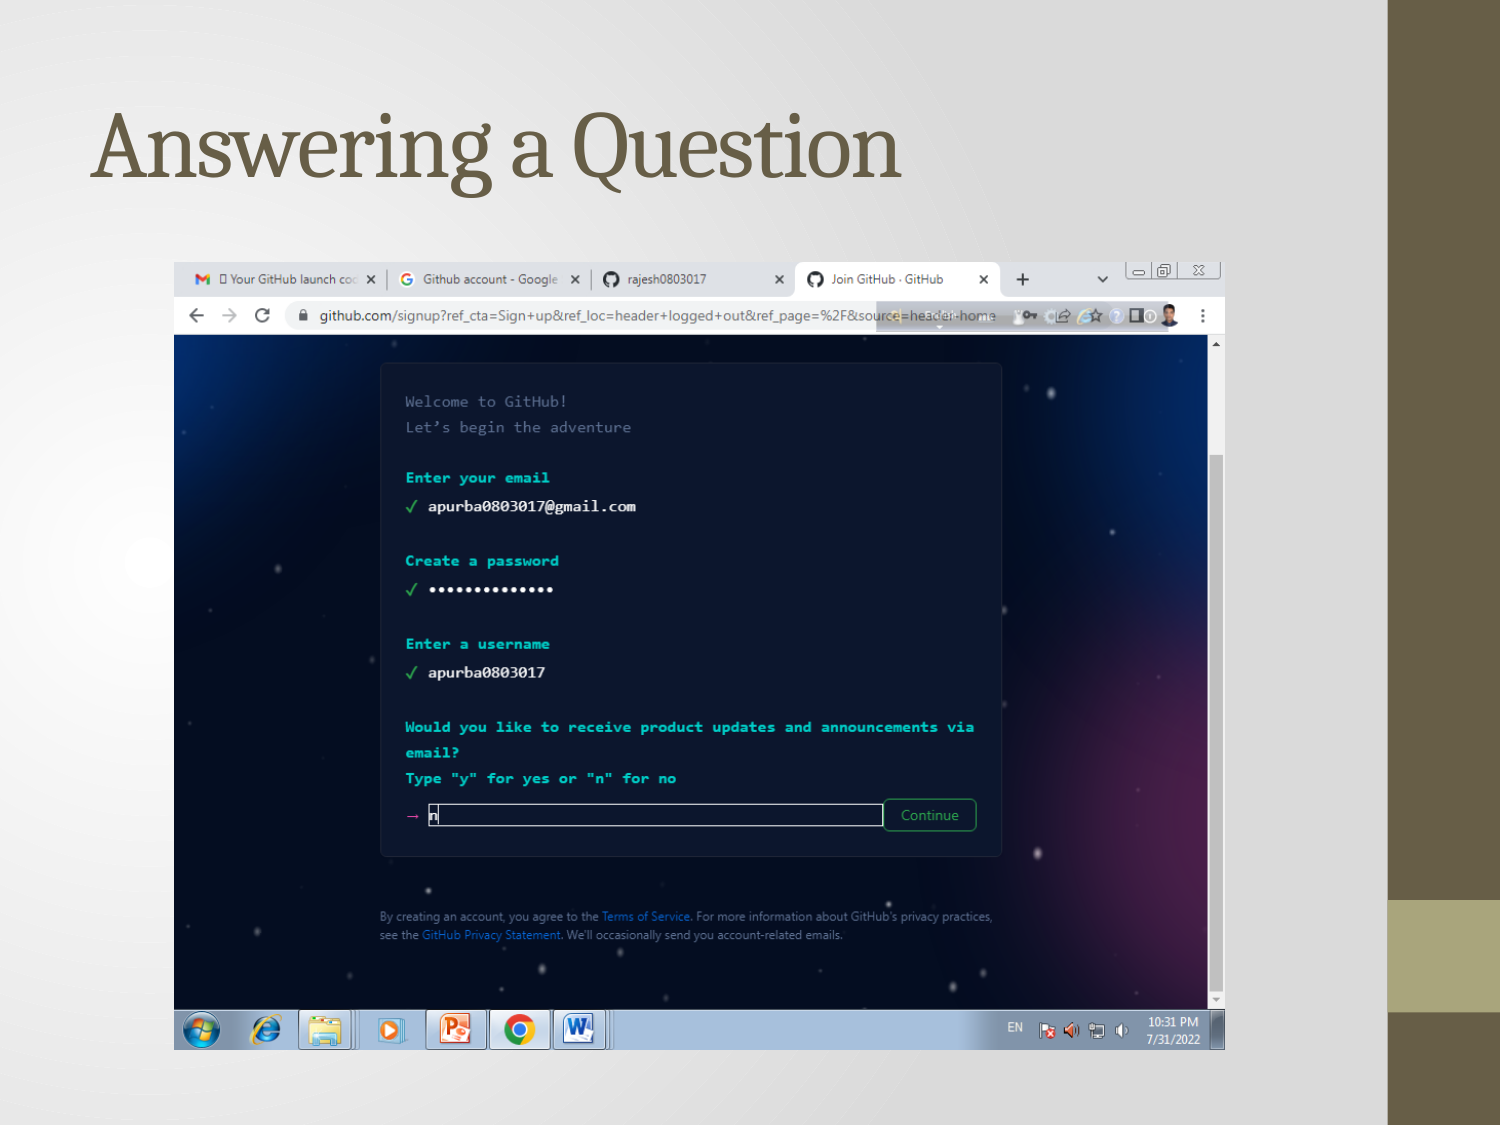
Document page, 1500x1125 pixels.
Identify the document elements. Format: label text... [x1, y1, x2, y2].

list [174, 261, 1226, 1051]
title Answering a Question [75, 45, 1325, 233]
